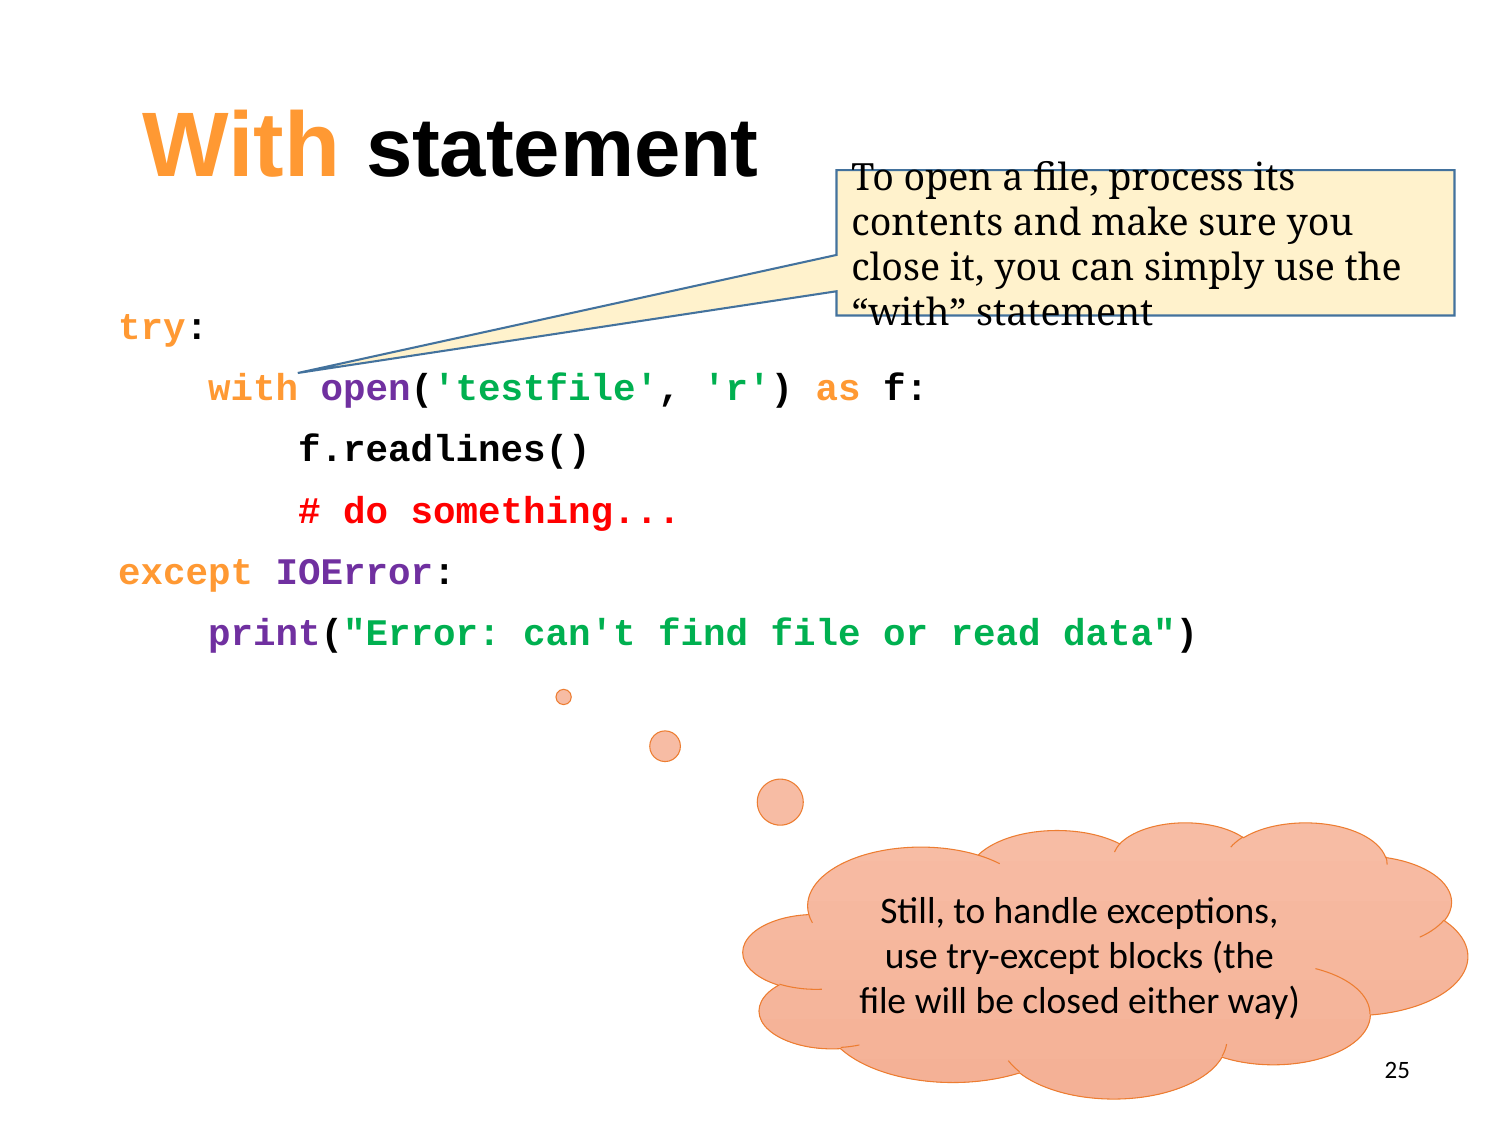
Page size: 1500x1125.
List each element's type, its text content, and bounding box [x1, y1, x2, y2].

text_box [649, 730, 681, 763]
list try: with open('testfile', 'r') as f: f.readlines() # do something... except IOError: print("Error: can't find file or read data") [103, 299, 1397, 1014]
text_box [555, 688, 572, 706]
text_box Still, to handle exceptions, use try-except blocks (the file will be closed either way) [756, 778, 804, 826]
title With statement [127, 76, 1368, 217]
text_box Still, to handle exceptions, use try-except blocks (the file will be closed either way) [742, 822, 1469, 1100]
slide_number 25 [1074, 1050, 1425, 1088]
text_box To open a file, process its contents and make sure you close it, you can simply use the “with” statement [297, 169, 1456, 375]
